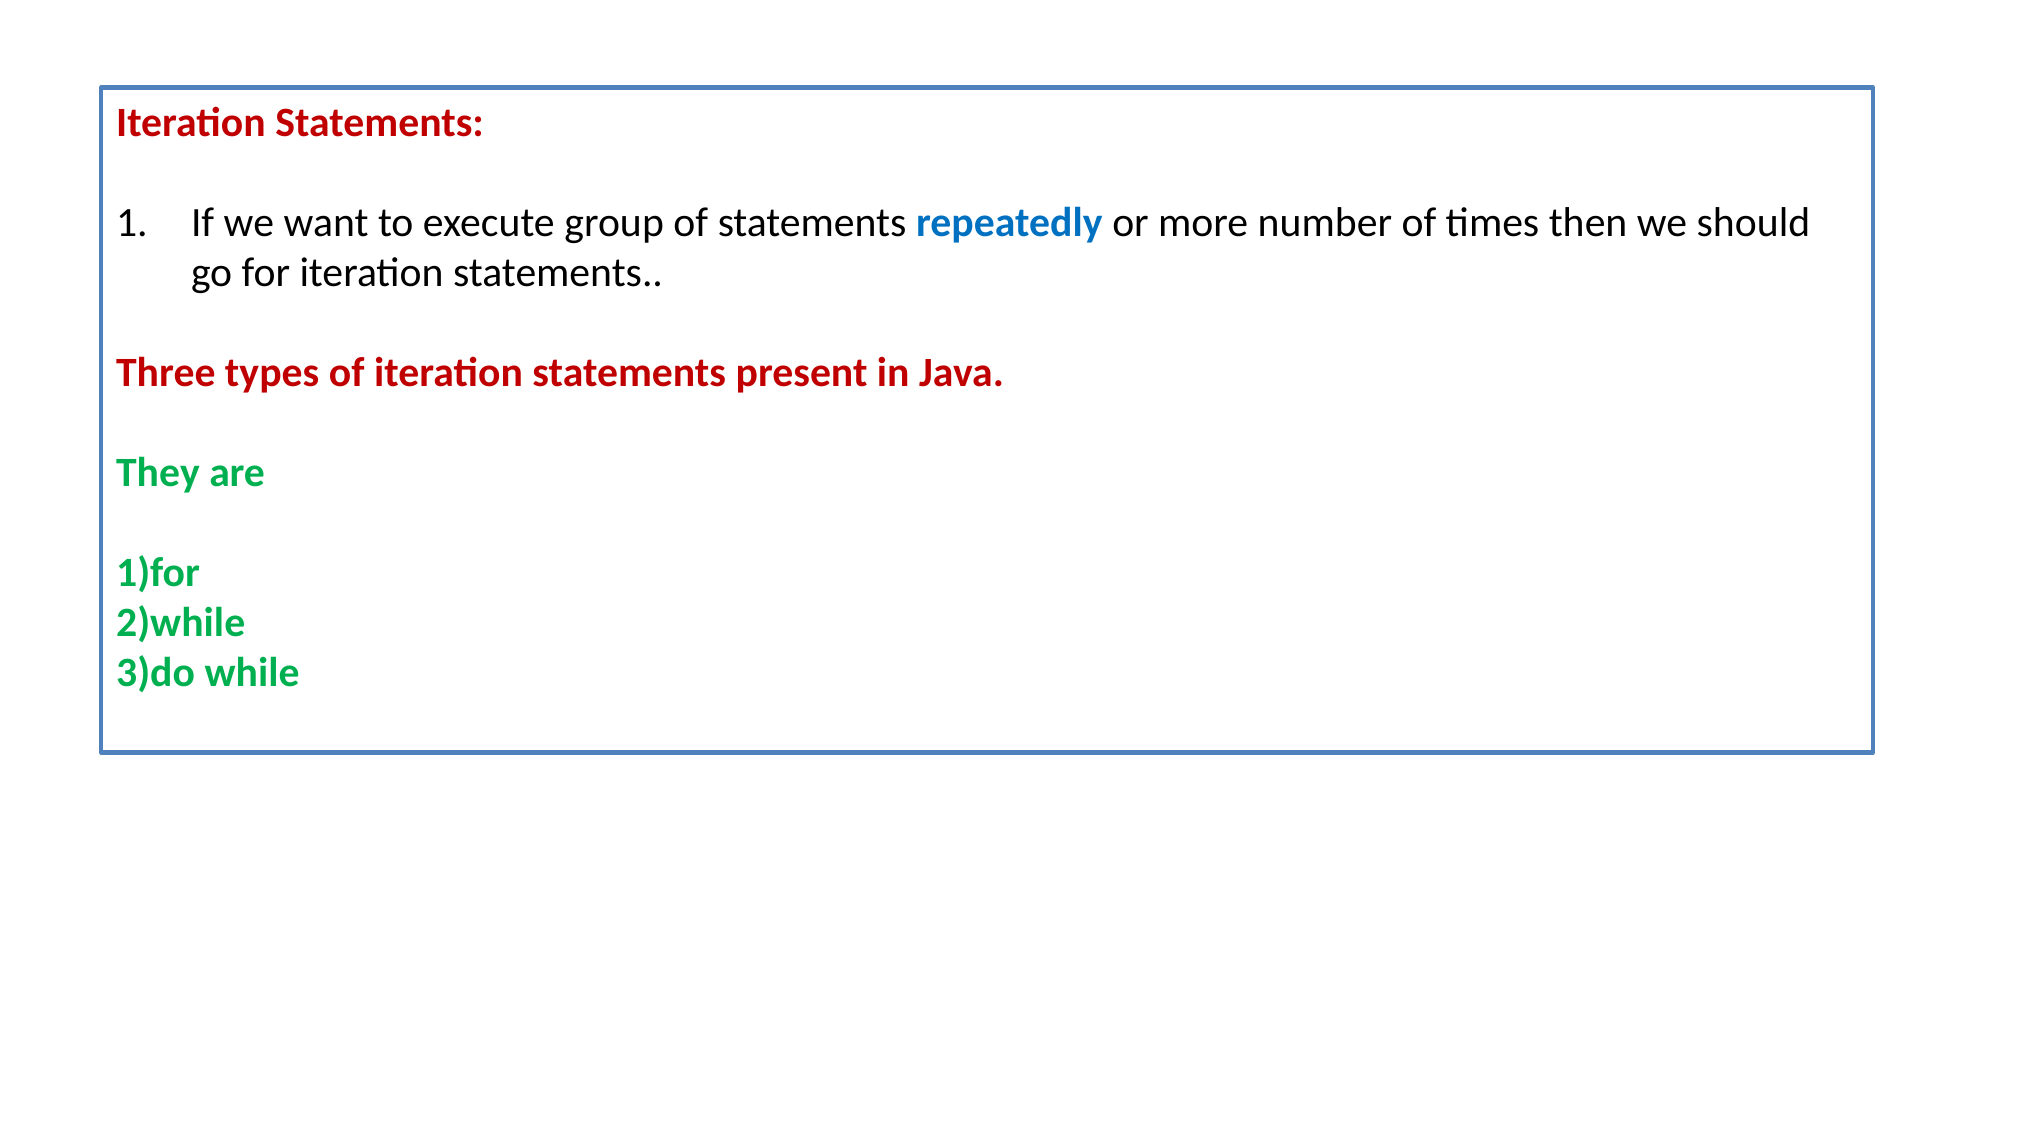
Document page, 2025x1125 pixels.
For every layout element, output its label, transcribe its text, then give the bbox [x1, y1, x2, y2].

text_box Iteration Statements: If we want to execute group of statements repeatedly or more number of times then we should go for iteration statements.. Three types of iteration statements present in Java. They are 1)for 2)while 3)do while [99, 85, 1875, 755]
